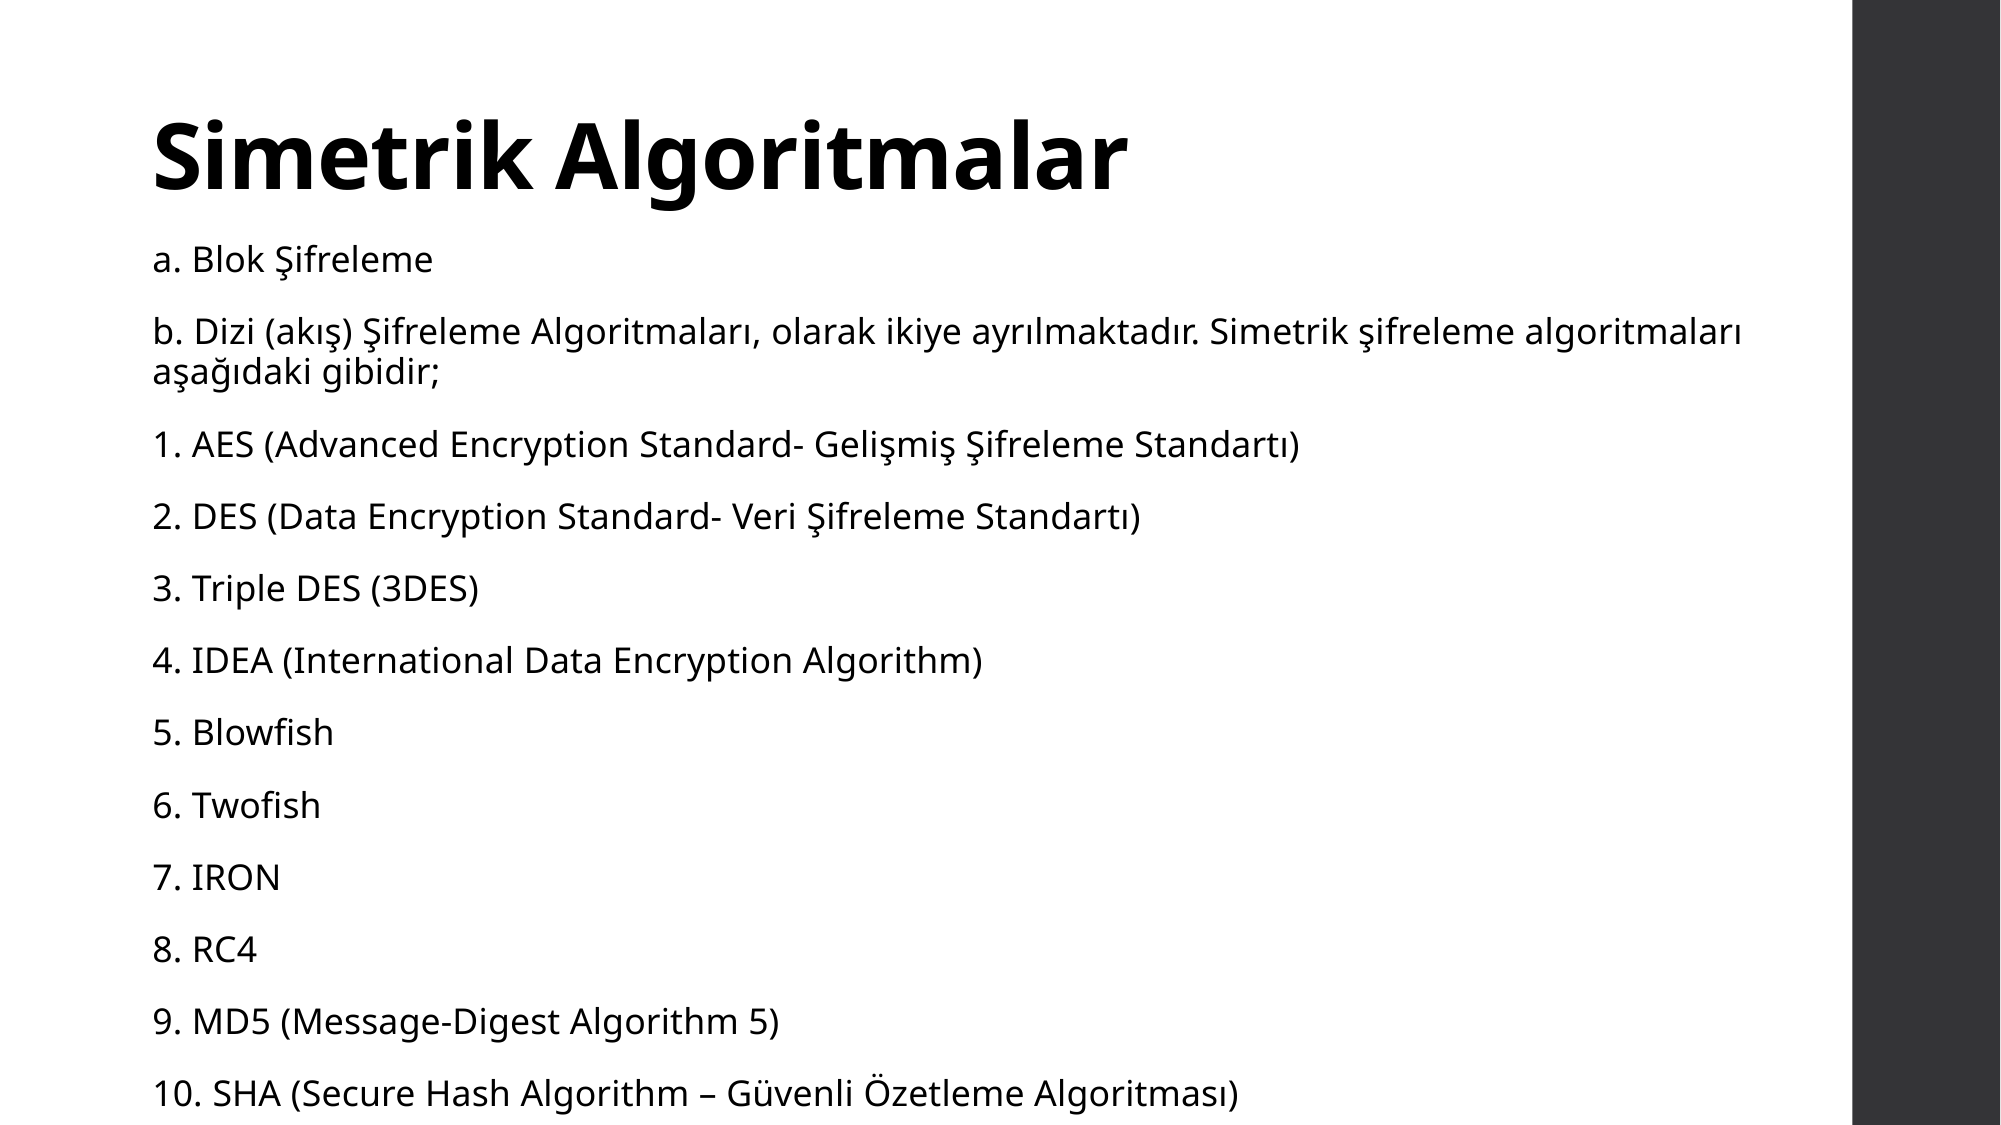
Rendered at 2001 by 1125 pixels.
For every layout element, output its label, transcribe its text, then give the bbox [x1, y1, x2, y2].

list a. Blok Şifreleme b. Dizi (akış) Şifreleme Algoritmaları, olarak ikiye ayrılmaktadır. Simetrik şifreleme algoritmaları aşağıdaki gibidir; 1. AES (Advanced Encryption Standard- Gelişmiş Şifreleme Standartı) 2. DES (Data Encryption Standard- Veri Şifreleme Standartı) 3. Triple DES (3DES) 4. IDEA (International Data Encryption Algorithm) 5. Blowfish 6. Twofish 7. IRON 8. RC4 9. MD5 (Message-Digest Algorithm 5) 10. SHA (Secure Hash Algorithm – Güvenli Özetleme Algoritması) [137, 232, 1863, 1125]
title Simetrik Algoritmalar [137, 0, 1728, 218]
